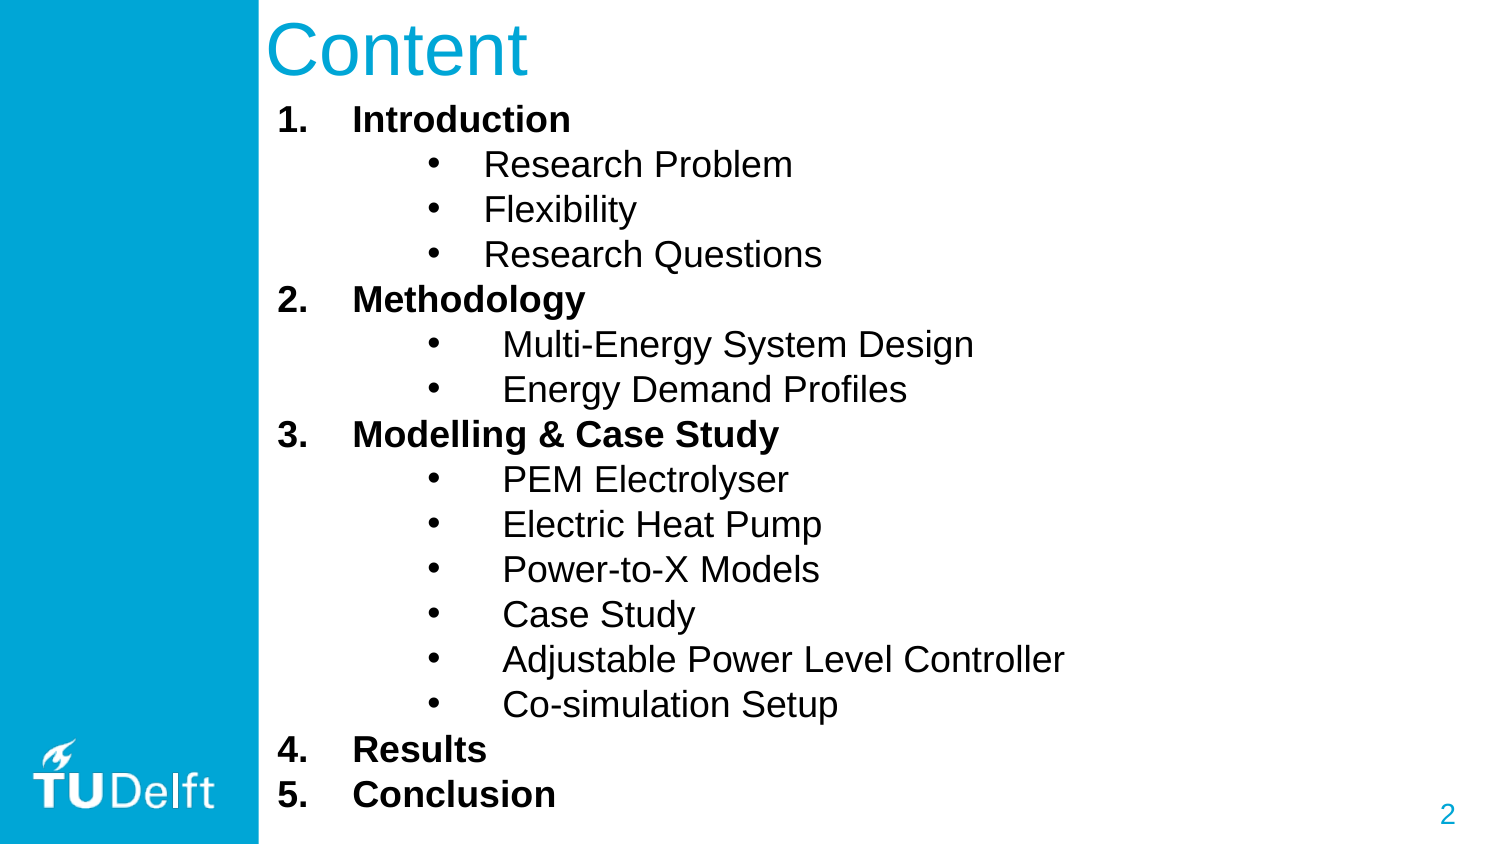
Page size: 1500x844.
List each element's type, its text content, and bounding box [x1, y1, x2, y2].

text_box Introduction Research Problem Flexibility Research Questions Methodology Multi-Energy System Design Energy Demand Profiles Modelling & Case Study PEM Electrolyser Electric Heat Pump Power-to-X Models Case Study Adjustable Power Level Controller Co-simulation Setup Results Conclusion [262, 87, 1474, 823]
title Content [250, 0, 1417, 116]
